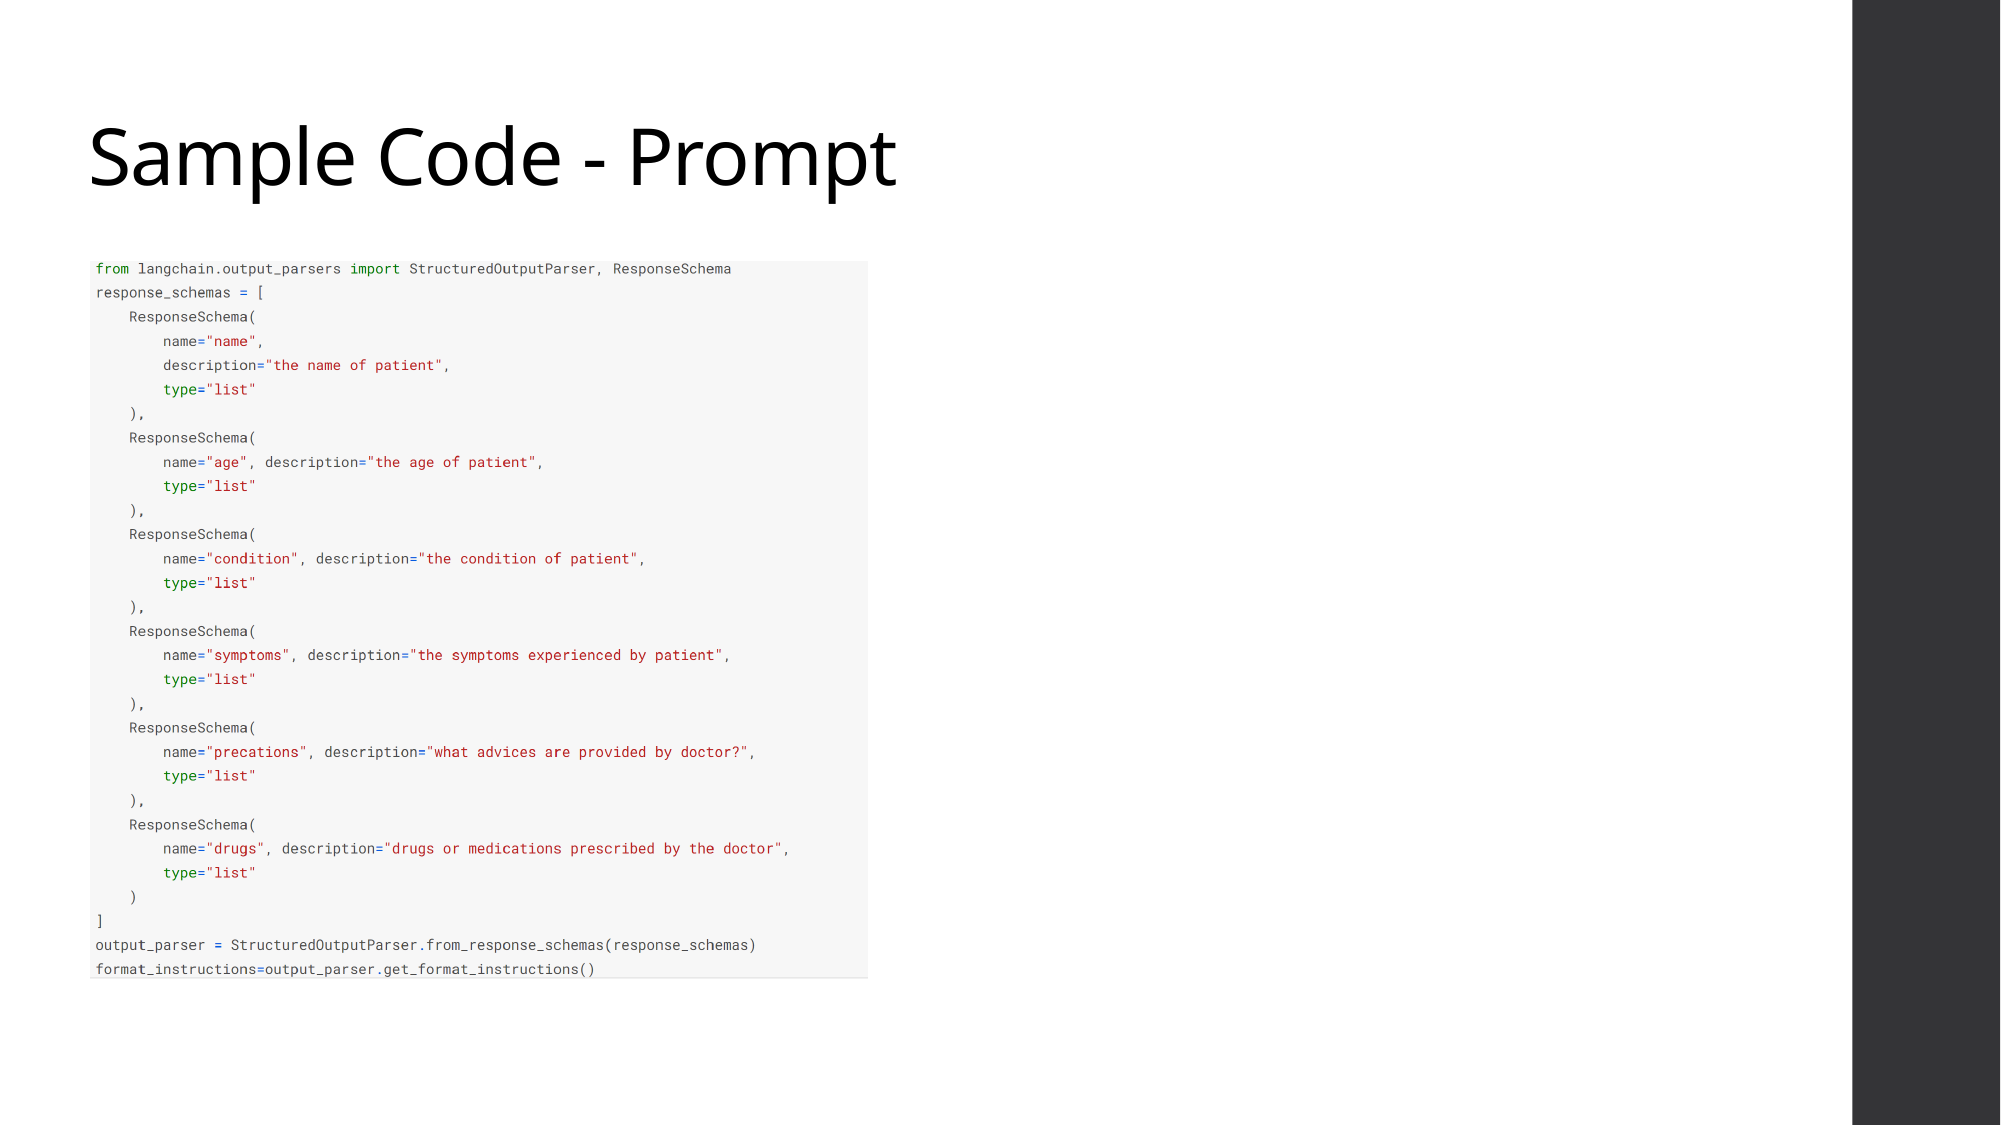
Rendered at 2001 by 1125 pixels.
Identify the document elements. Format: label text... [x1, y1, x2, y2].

picture [89, 261, 868, 979]
title Sample Code - Prompt [68, 97, 1932, 223]
